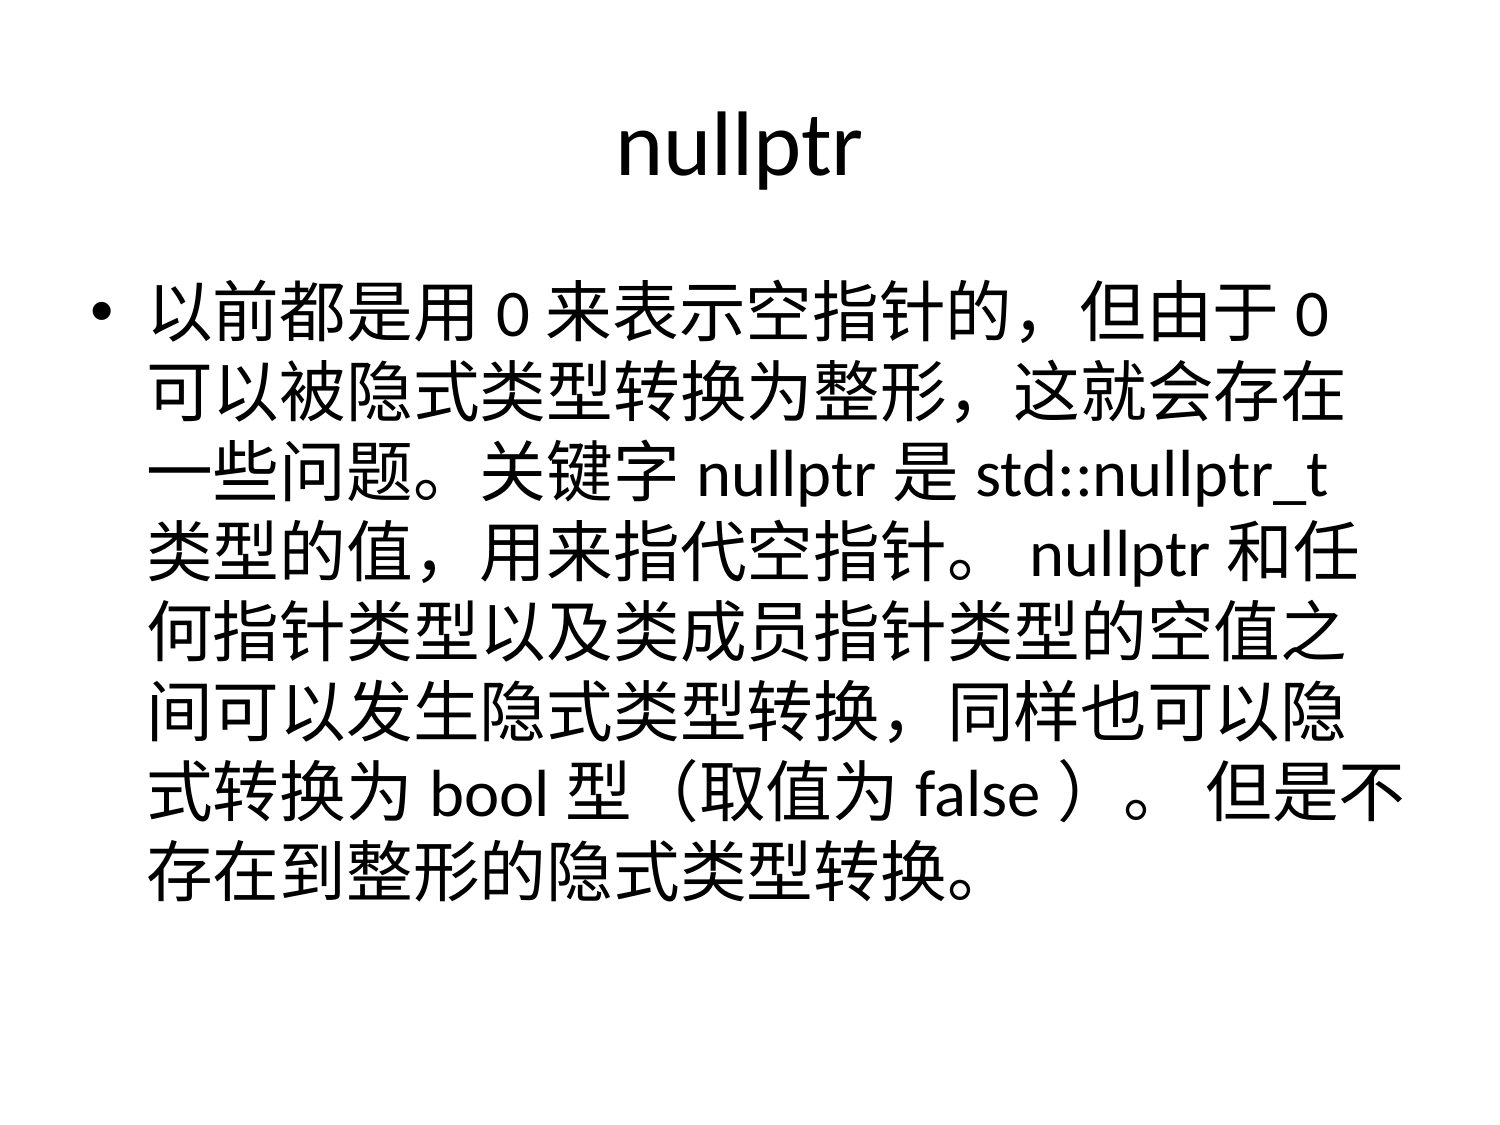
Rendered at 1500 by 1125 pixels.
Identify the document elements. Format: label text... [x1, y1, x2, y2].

list 以前都是用0来表示空指针的，但由于0可以被隐式类型转换为整形，这就会存在一些问题。关键字nullptr是std::nullptr_t类型的值，用来指代空指针。nullptr和任何指针类型以及类成员指针类型的空值之间可以发生隐式类型转换，同样也可以隐式转换为bool型（取值为false）。 但是不存在到整形的隐式类型转换。 [75, 262, 1425, 1005]
title nullptr [75, 45, 1425, 233]
